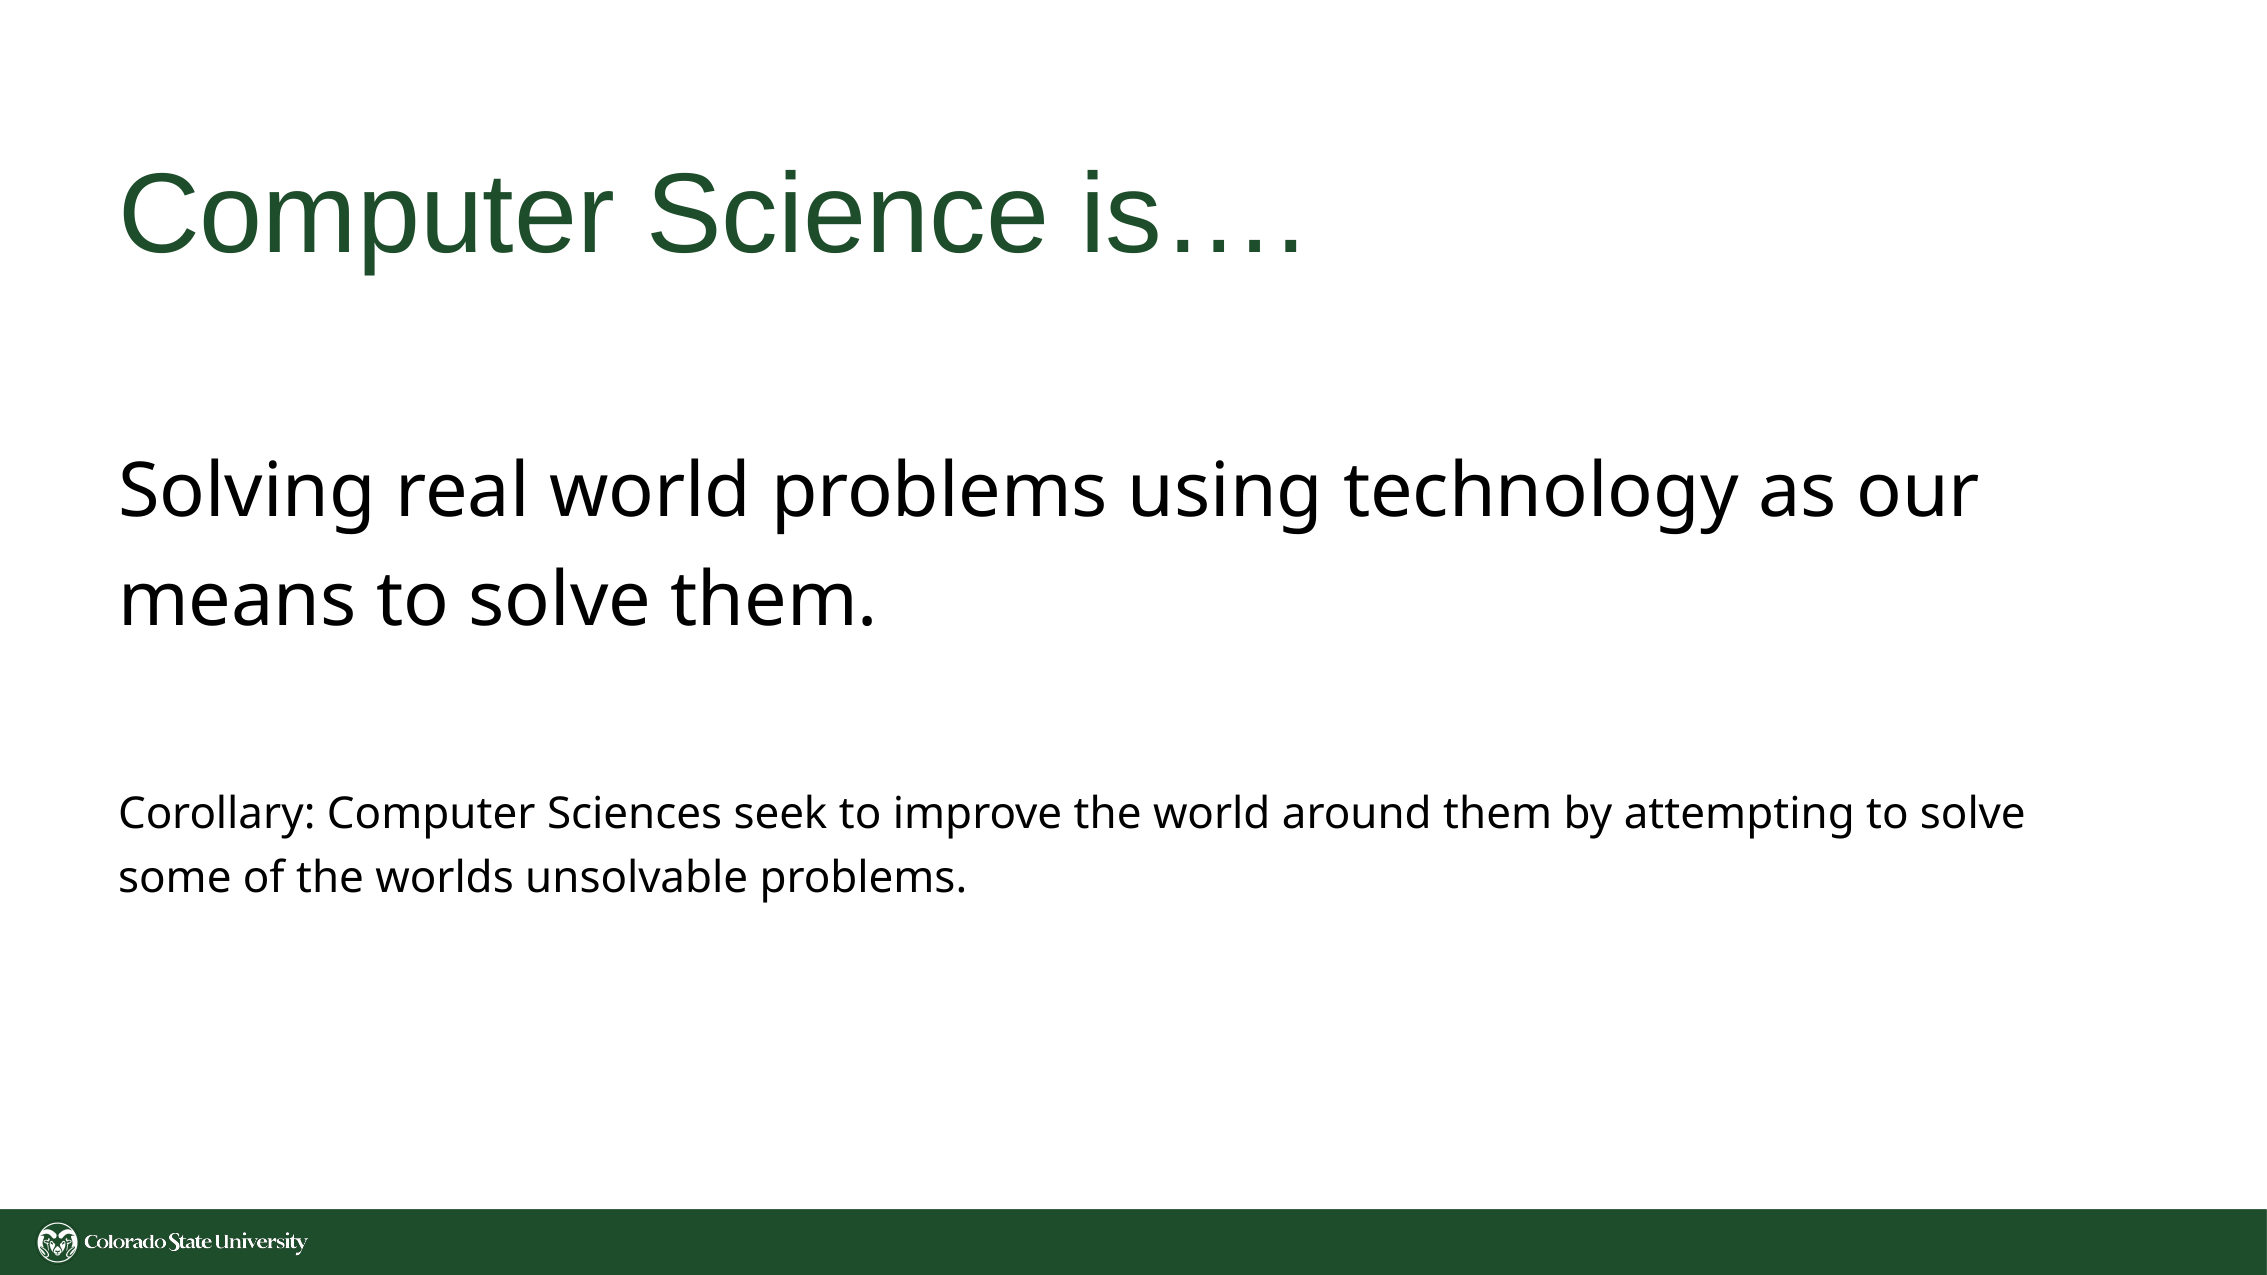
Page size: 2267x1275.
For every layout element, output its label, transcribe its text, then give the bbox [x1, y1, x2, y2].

picture [25, 1209, 320, 1275]
title Computer Science is…. [103, 123, 2164, 290]
list Solving real world problems using technology as our means to solve them. Corollary: Computer Sciences seek to improve the world around them by attempting to solve some of the worlds unsolvable problems. [103, 408, 2164, 1149]
